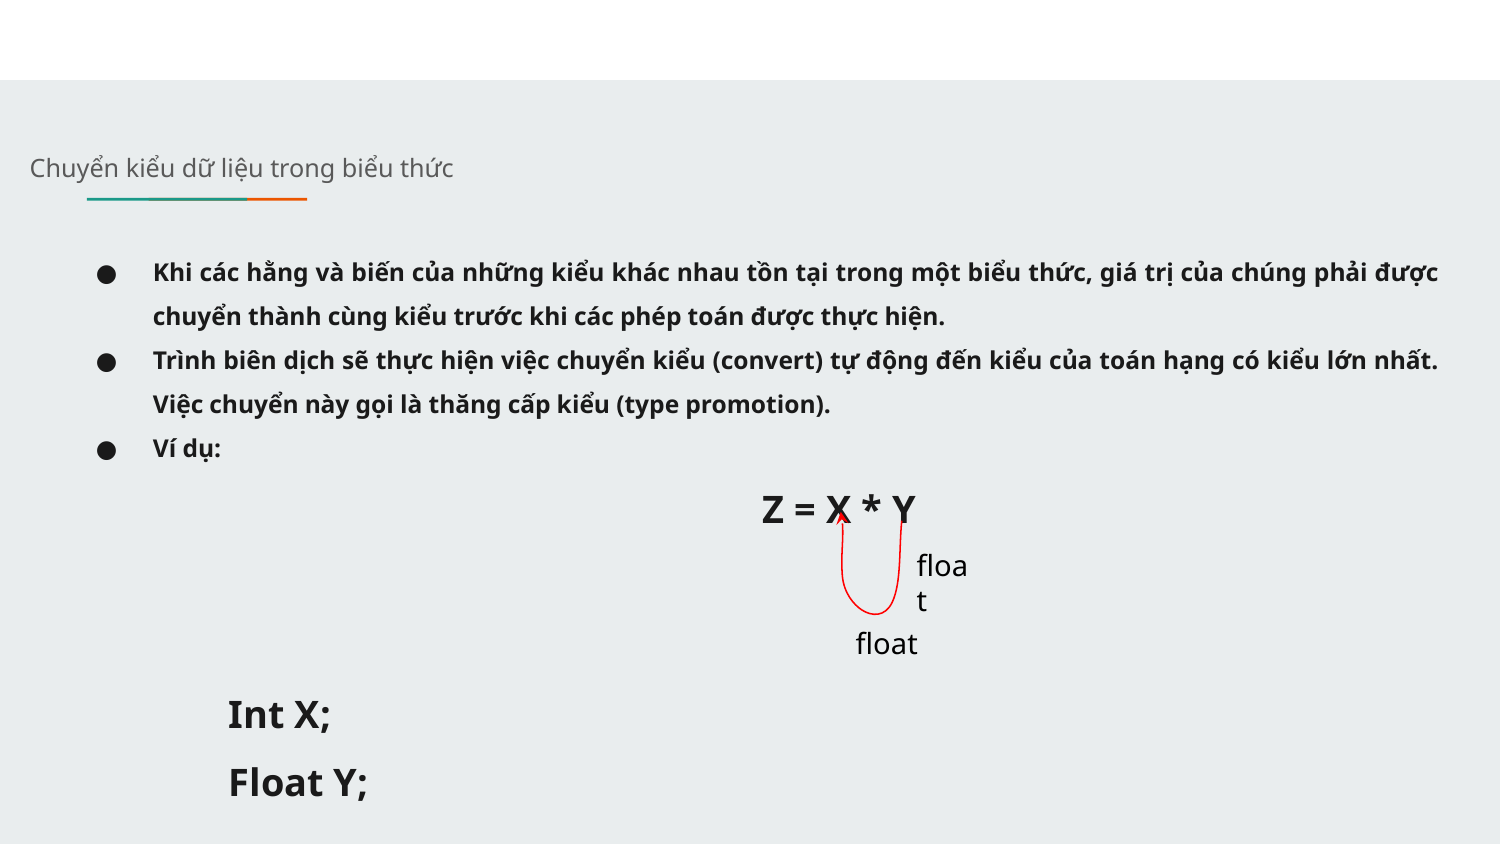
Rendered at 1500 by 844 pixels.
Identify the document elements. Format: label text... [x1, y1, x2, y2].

text_box float [901, 532, 993, 569]
text_box [836, 511, 902, 615]
text_box float [840, 620, 941, 666]
subtitle Chuyển kiểu dữ liệu trong biểu thức [14, 137, 484, 227]
title Khi các hằng và biến của những kiểu khác nhau tồn tại trong một biểu thức, giá trị của chúng phải được chuyển thành cùng kiểu trước khi các phép toán được thực hiện. Trình biên dịch sẽ thực hiện việc chuyển kiểu (convert) tự động đến kiểu của toán hạng có kiểu lớn nhất. Việc chuyển này gọi là thăng cấp kiểu (type promotion). Ví dụ: Z = X * Y Int X; Float Y; [62, 226, 1455, 820]
